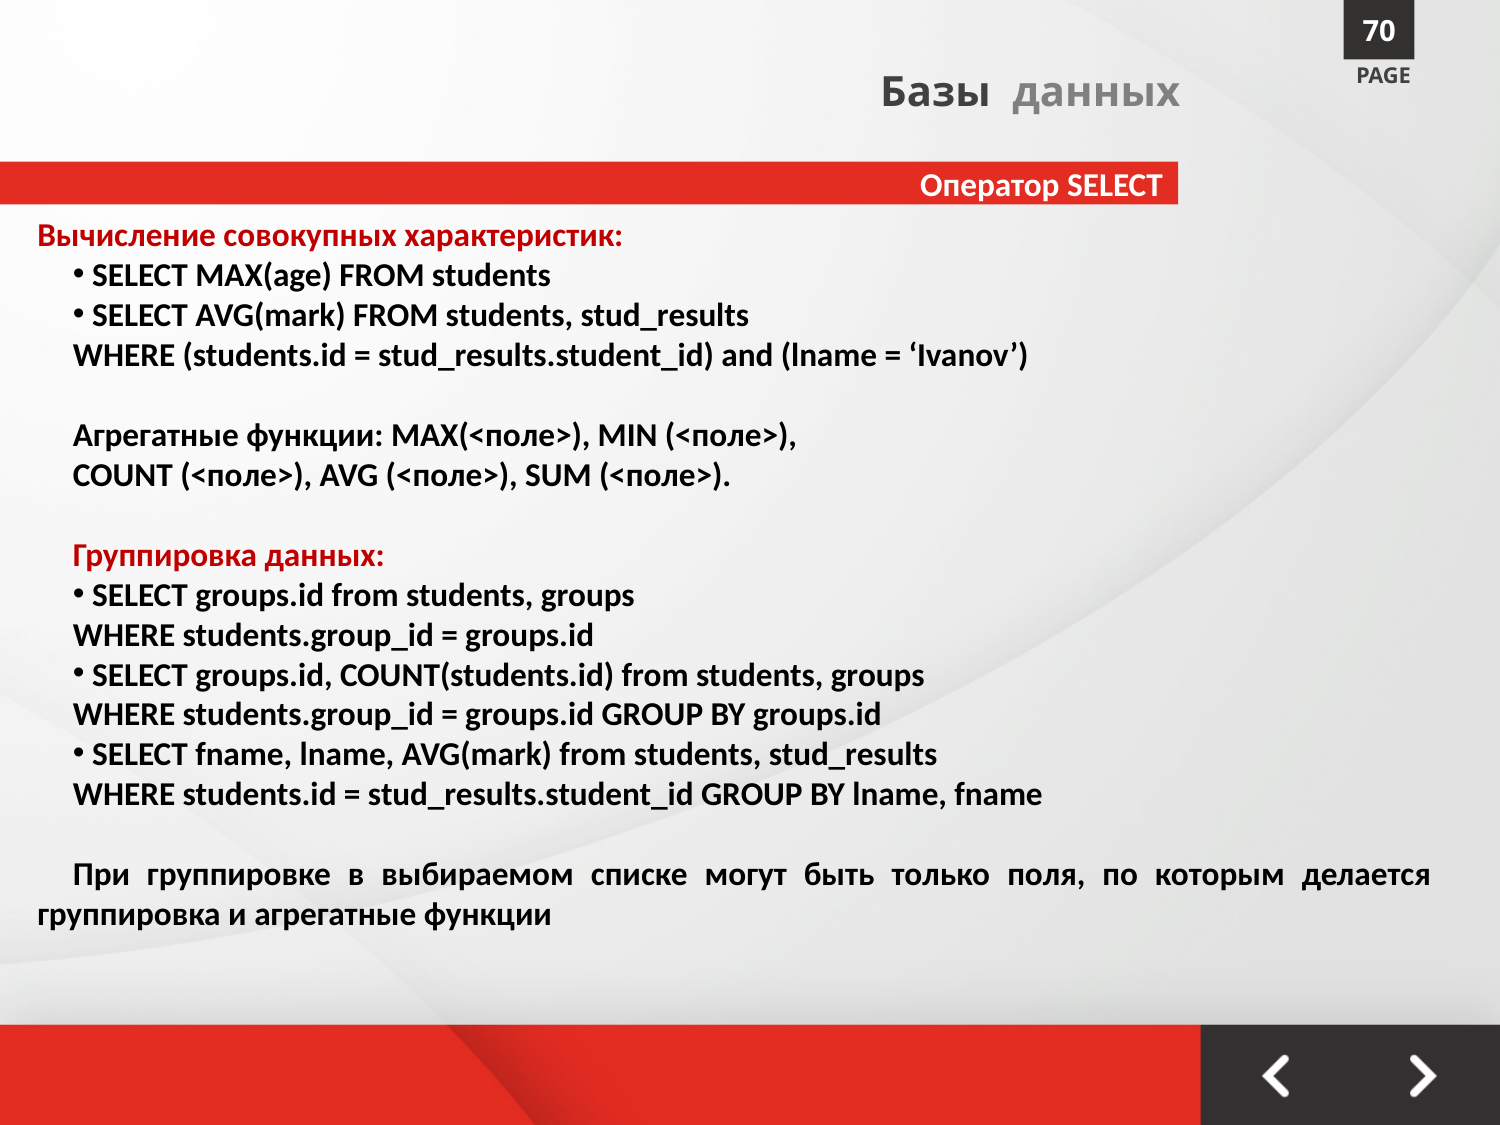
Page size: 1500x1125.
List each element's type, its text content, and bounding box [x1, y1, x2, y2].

text_box PAGE [1341, 54, 1426, 96]
text_box Вычисление совокупных характеристик: SELECT MAX(age) FROM students SELECT AVG(mark) FROM students, stud_results WHERE (students.id = stud_results.student_id) and (lname = ‘Ivanov’) Агрегатные функции: MAX(<поле>), MIN (<поле>), COUNT (<поле>), AVG (<поле>), SUM (<поле>). Группировка данных: SELECT groups.id from students, groups WHERE students.group_id = groups.id SELECT groups.id, COUNT(students.id) from students, groups WHERE students.group_id = groups.id GROUP BY groups.id SELECT fname, lname, AVG(mark) from students, stud_results WHERE students.id = stud_results.student_id GROUP BY lname, fname При группировке в выбираемом списке могут быть только поля, по которым делается группировка и агрегатные функции [22, 206, 1448, 940]
text_box Базы данных [22, 57, 1196, 123]
picture [0, 0, 1500, 1125]
subtitle Оператор SELECT [0, 161, 1179, 205]
text_box 70 [1342, 0, 1417, 61]
